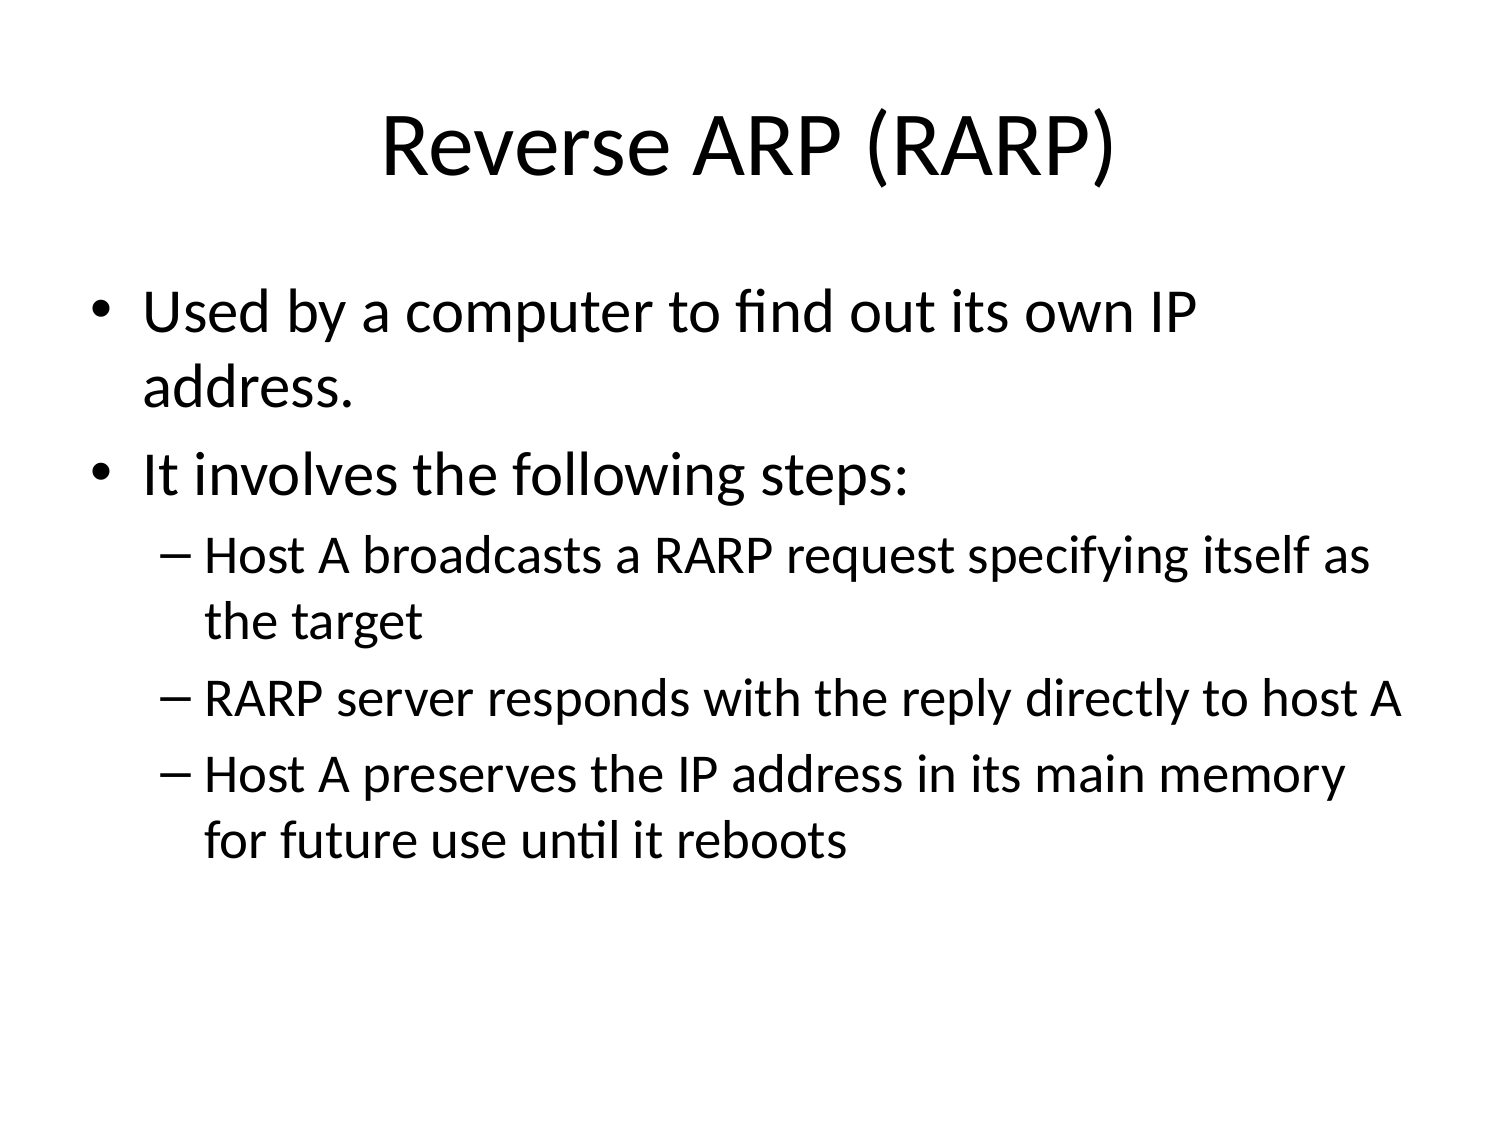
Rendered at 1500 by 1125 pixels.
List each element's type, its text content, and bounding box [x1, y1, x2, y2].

title Reverse ARP (RARP) [75, 45, 1425, 233]
list Used by a computer to find out its own IP address. It involves the following steps: Host A broadcasts a RARP request specifying itself as the target RARP server responds with the reply directly to host A Host A preserves the IP address in its main memory for future use until it reboots [75, 262, 1425, 1005]
